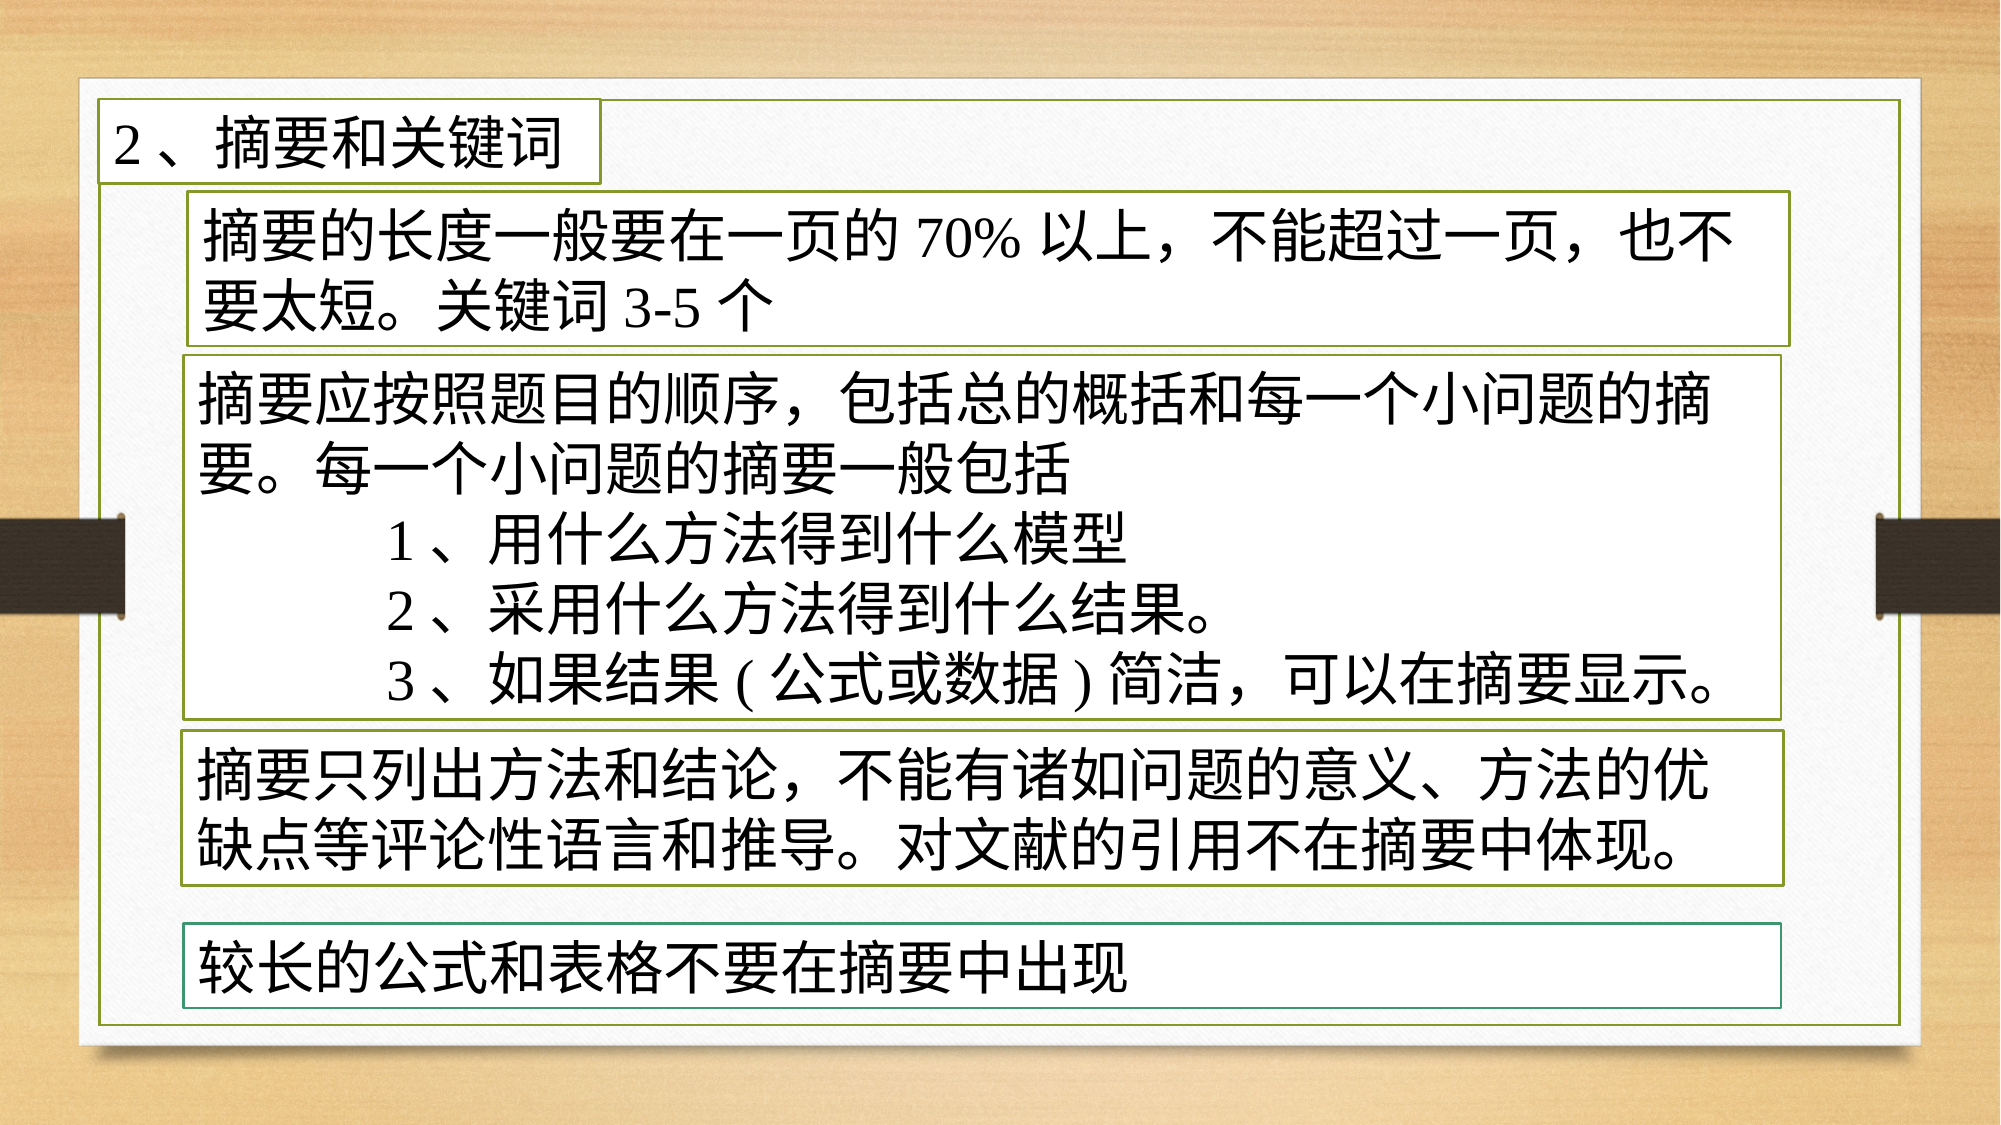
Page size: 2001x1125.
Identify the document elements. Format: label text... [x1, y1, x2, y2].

text_box 2、摘要和关键词 [97, 98, 602, 185]
text_box 摘要的长度一般要在一页的70%以上，不能超过一页，也不要太短。关键词3-5个 [186, 190, 1791, 347]
text_box 较长的公式和表格不要在摘要中出现 [182, 922, 1782, 1009]
picture [0, 0, 2001, 1125]
text_box 摘要只列出方法和结论，不能有诸如问题的意义、方法的优缺点等评论性语言和推导。对文献的引用不在摘要中体现。 [180, 729, 1785, 887]
text_box 摘要应按照题目的顺序，包括总的概括和每一个小问题的摘要。每一个小问题的摘要一般包括 1、用什么方法得到什么模型 2、采用什么方法得到什么结果。 3、如果结果(公式或数据)简洁，可以在摘要显示。 [182, 354, 1782, 721]
